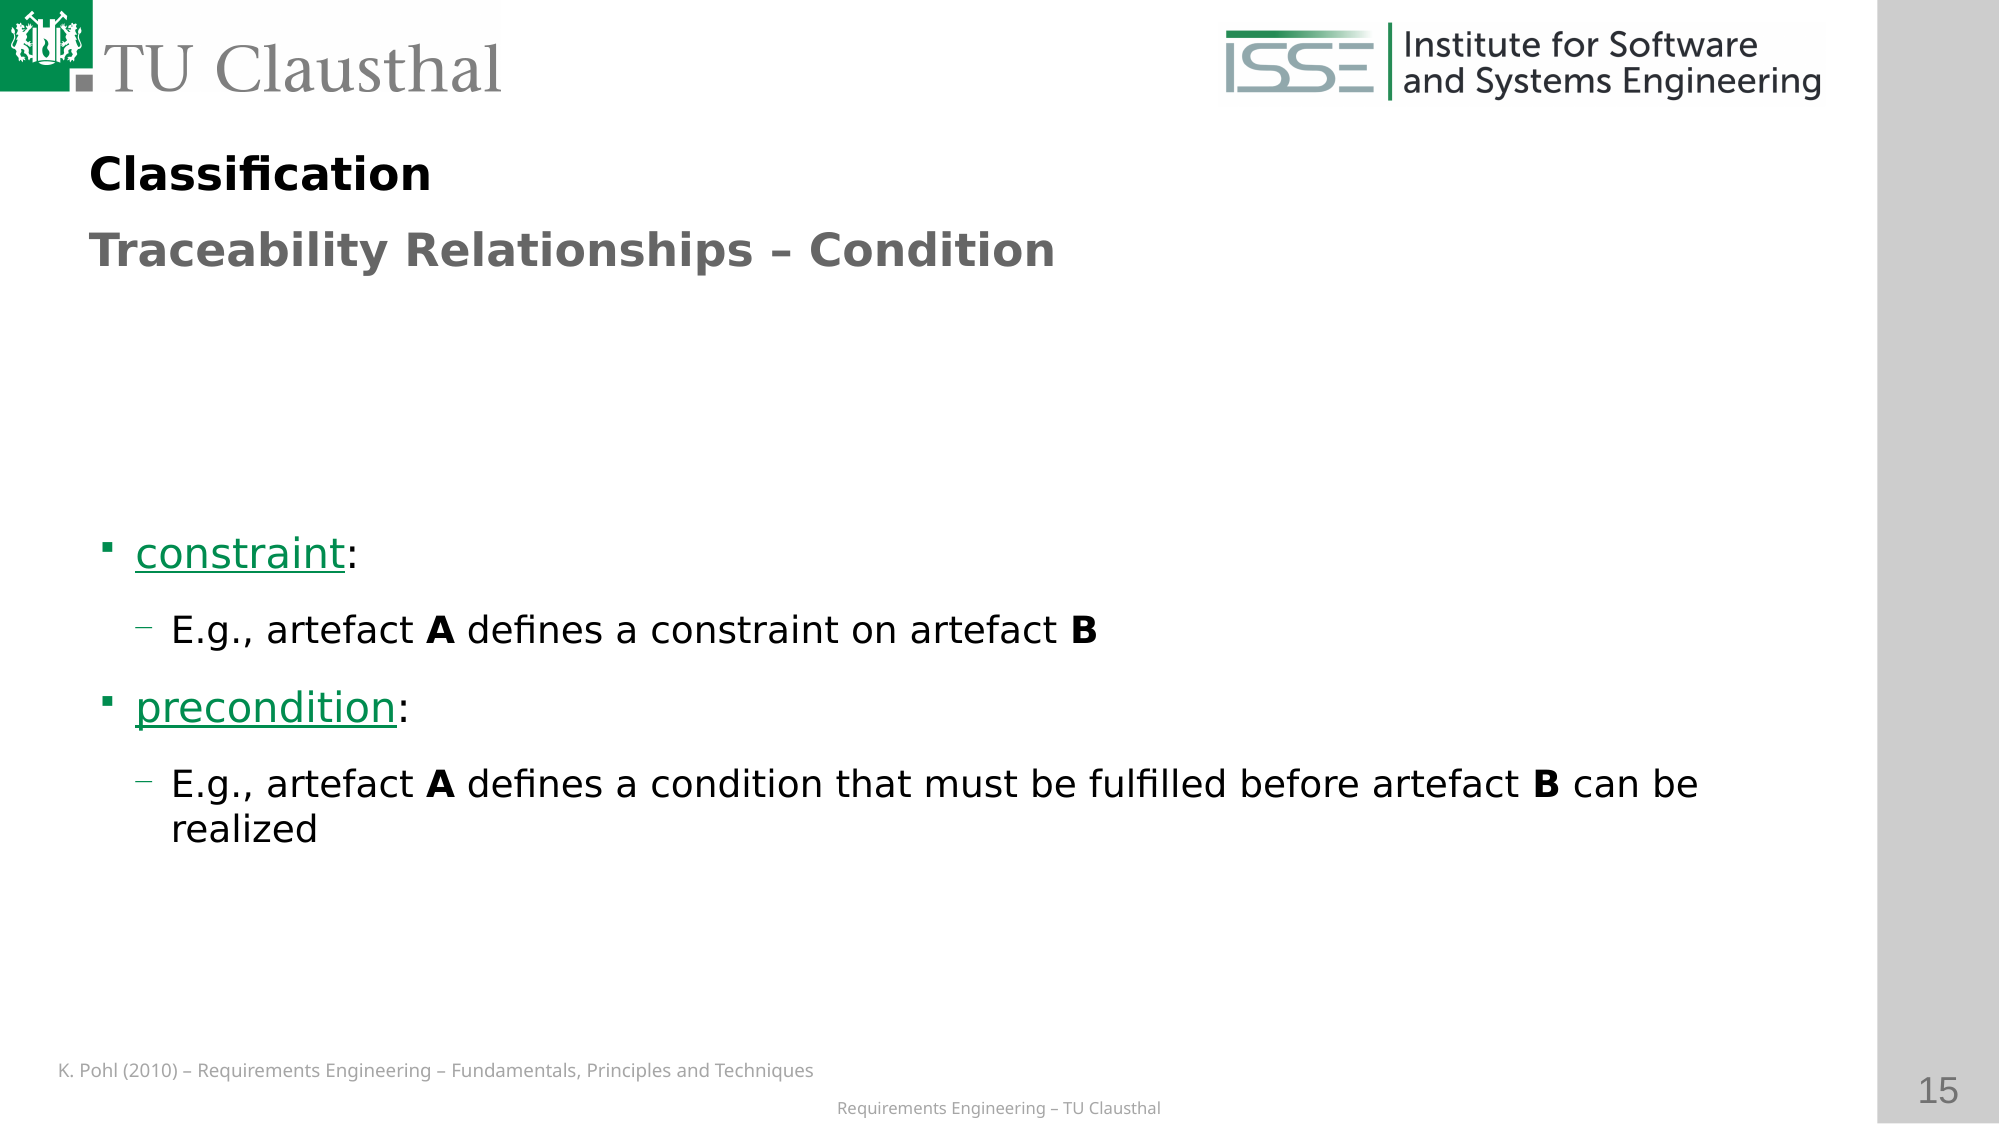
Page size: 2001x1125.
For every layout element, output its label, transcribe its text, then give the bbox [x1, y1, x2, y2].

text_box Classification [89, 118, 1788, 200]
picture [1218, 22, 1826, 107]
list constraint: E.g., artefact A defines a constraint on artefact B precondition: E.g., artefact A defines a condition that must be fulfilled before artefact B can be realized [99, 290, 1837, 1087]
text_box [74, 280, 1424, 995]
text_box K. Pohl (2010) – Requirements Engineering – Fundamentals, Principles and Techniques [43, 1051, 1835, 1089]
picture [0, 0, 501, 92]
text_box Traceability Relationships – Condition [89, 207, 1788, 290]
